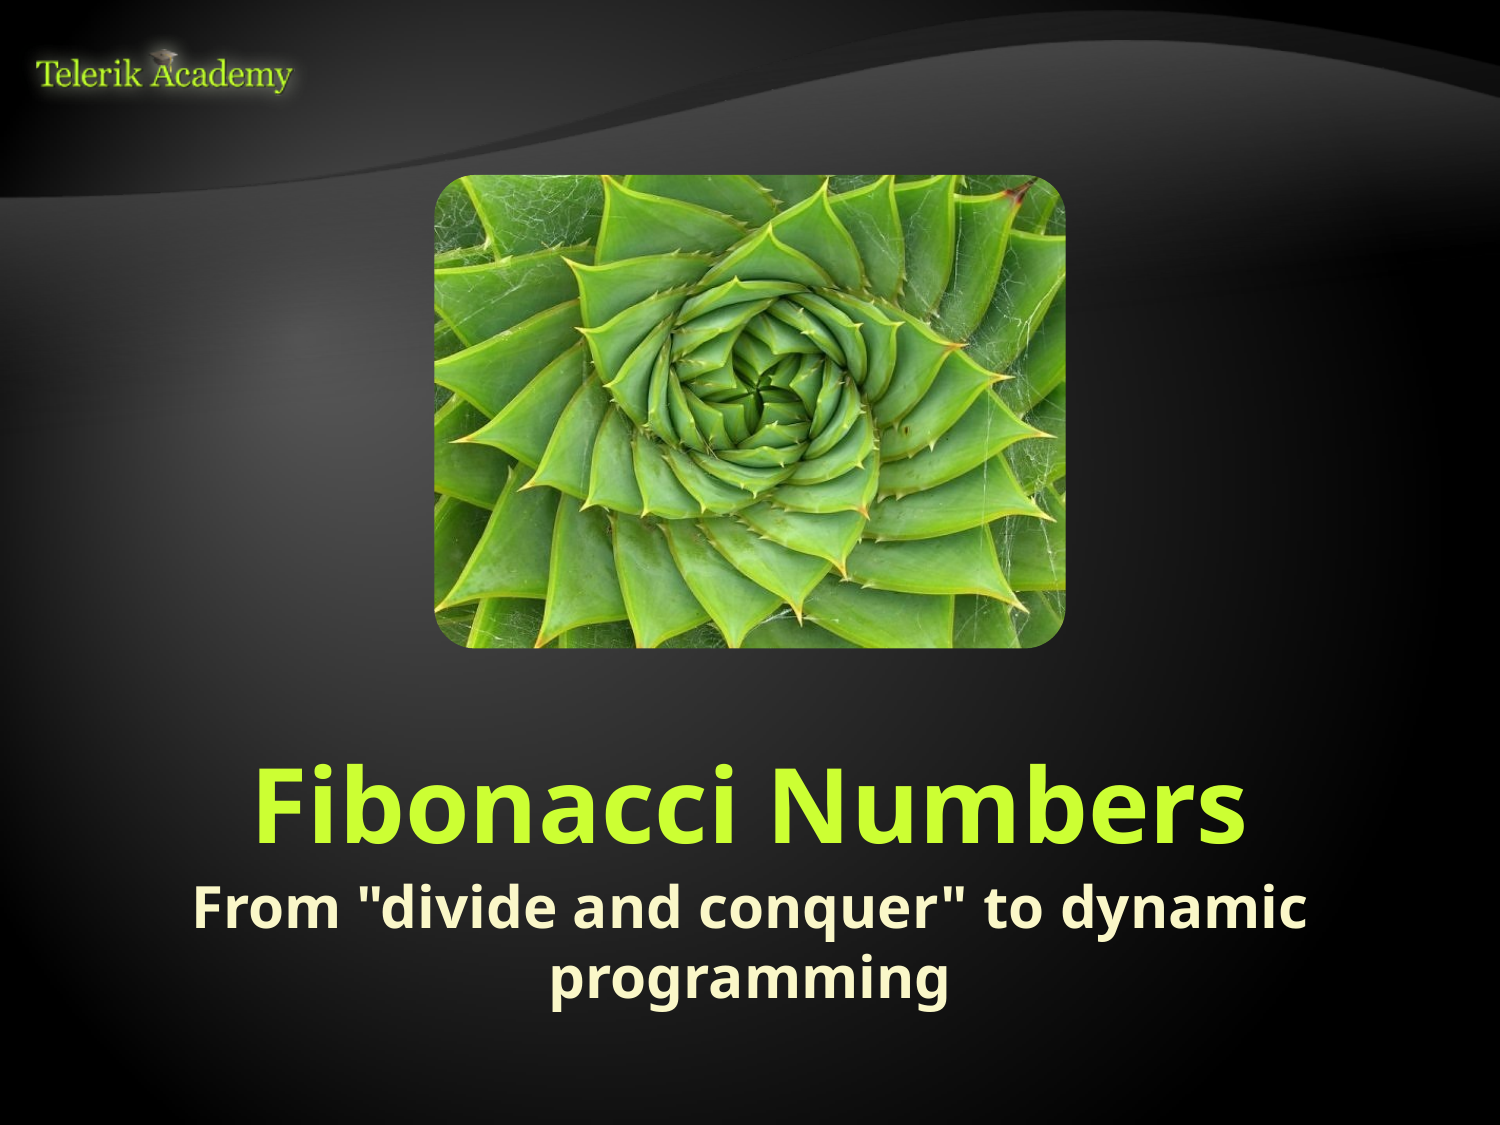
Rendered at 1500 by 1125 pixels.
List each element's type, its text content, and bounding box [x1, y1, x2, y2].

title Fibonacci Numbers [75, 750, 1425, 863]
subtitle From "divide and conquer" to dynamic programming [75, 875, 1425, 1006]
picture [0, 0, 1500, 1125]
